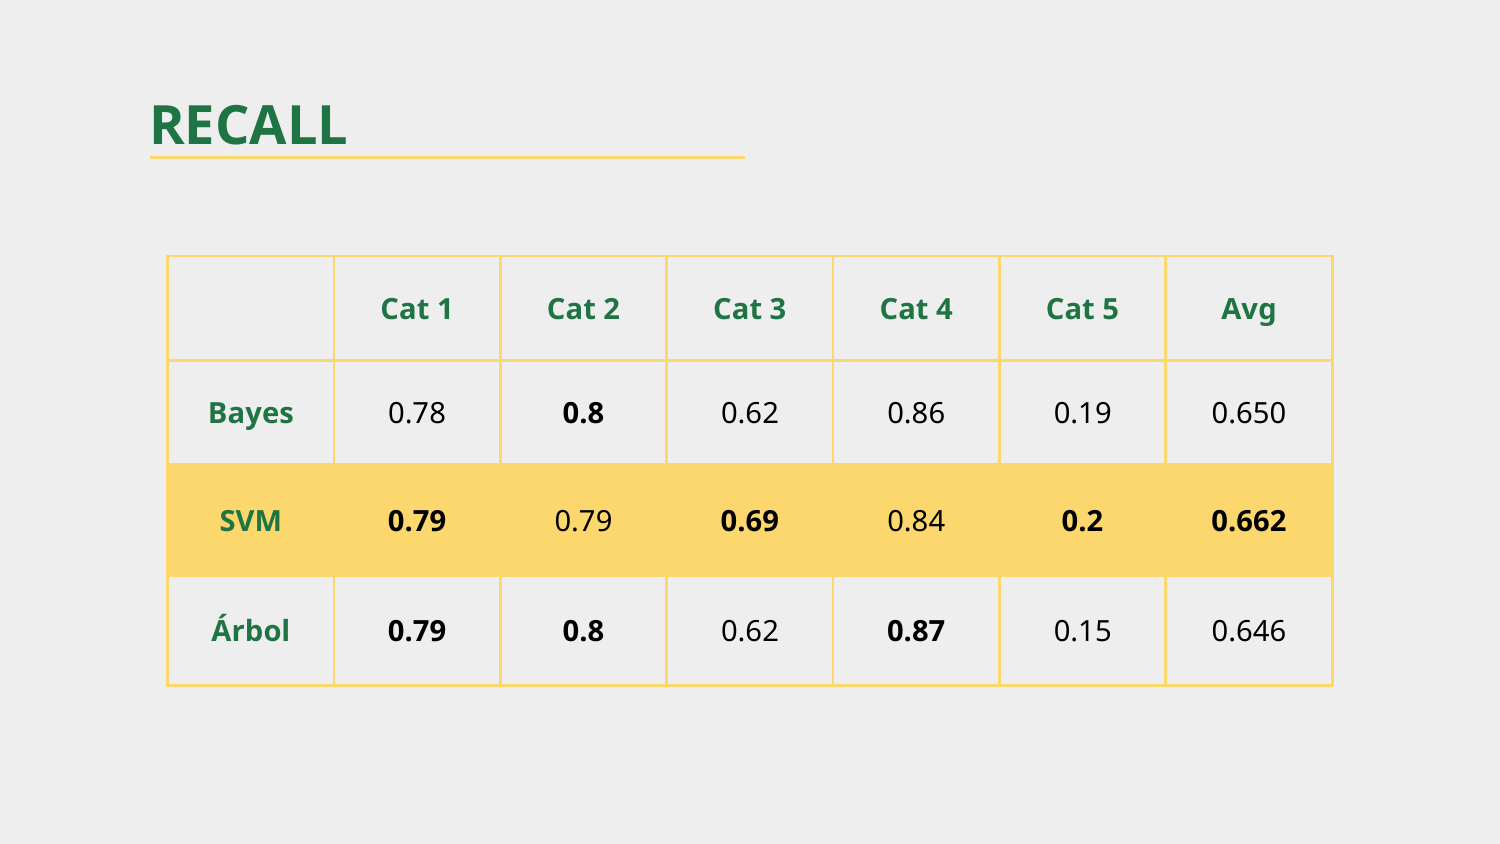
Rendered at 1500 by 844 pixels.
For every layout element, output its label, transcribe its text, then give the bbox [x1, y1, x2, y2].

table_cell 0.84 [834, 466, 998, 574]
table_cell 0.646 [1167, 577, 1331, 684]
table_cell SVM [169, 466, 333, 574]
table_cell Bayes [169, 362, 333, 463]
table_header [169, 257, 333, 359]
table_header Cat 4 [834, 257, 998, 359]
table_cell 0.650 [1167, 362, 1331, 463]
table_cell 0.662 [1167, 466, 1331, 574]
table_cell 0.79 [335, 577, 499, 684]
table_header Cat 1 [335, 257, 499, 359]
table_header Cat 2 [502, 257, 665, 359]
table_cell 0.79 [502, 466, 665, 574]
table_cell 0.8 [502, 577, 665, 684]
table_header Cat 3 [668, 257, 832, 359]
table_cell 0.86 [834, 362, 998, 463]
table_cell 0.69 [668, 466, 832, 574]
table_cell 0.15 [1001, 577, 1164, 684]
table_cell 0.2 [1001, 466, 1164, 574]
table_cell 0.78 [335, 362, 499, 463]
table_cell 0.8 [502, 362, 665, 463]
table_cell 0.62 [668, 577, 832, 684]
table_cell 0.62 [668, 362, 832, 463]
table_cell 0.79 [335, 466, 499, 574]
table_cell Árbol [169, 577, 333, 684]
table_header Cat 5 [1001, 257, 1164, 359]
table_cell 0.87 [834, 577, 998, 684]
title RECALL [134, 75, 1366, 170]
table_header Avg [1167, 257, 1331, 359]
table_cell 0.19 [1001, 362, 1164, 463]
